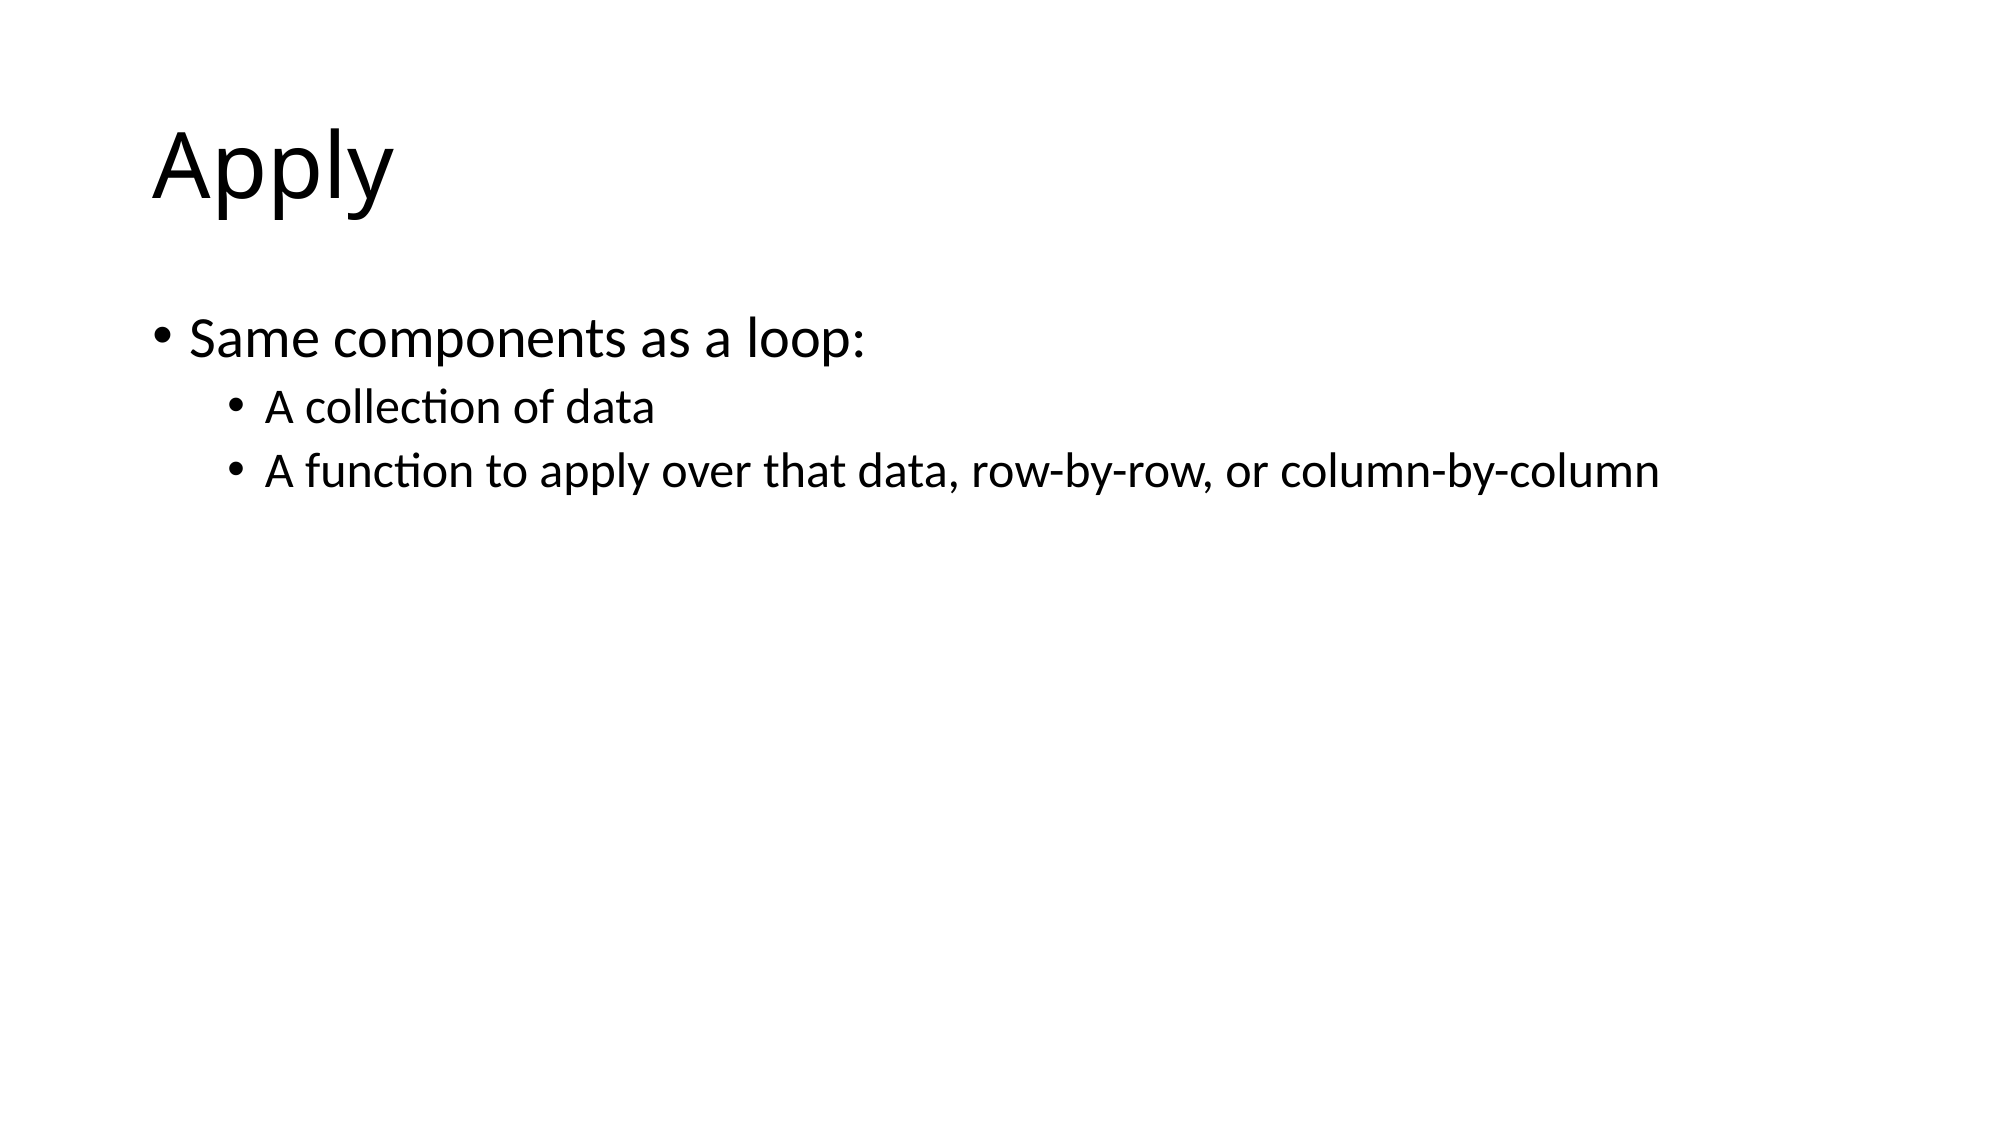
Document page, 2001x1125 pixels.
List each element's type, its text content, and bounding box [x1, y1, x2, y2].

title Apply [137, 59, 1863, 278]
list Same components as a loop: A collection of data A function to apply over that data, row-by-row, or column-by-column [137, 299, 1863, 1014]
